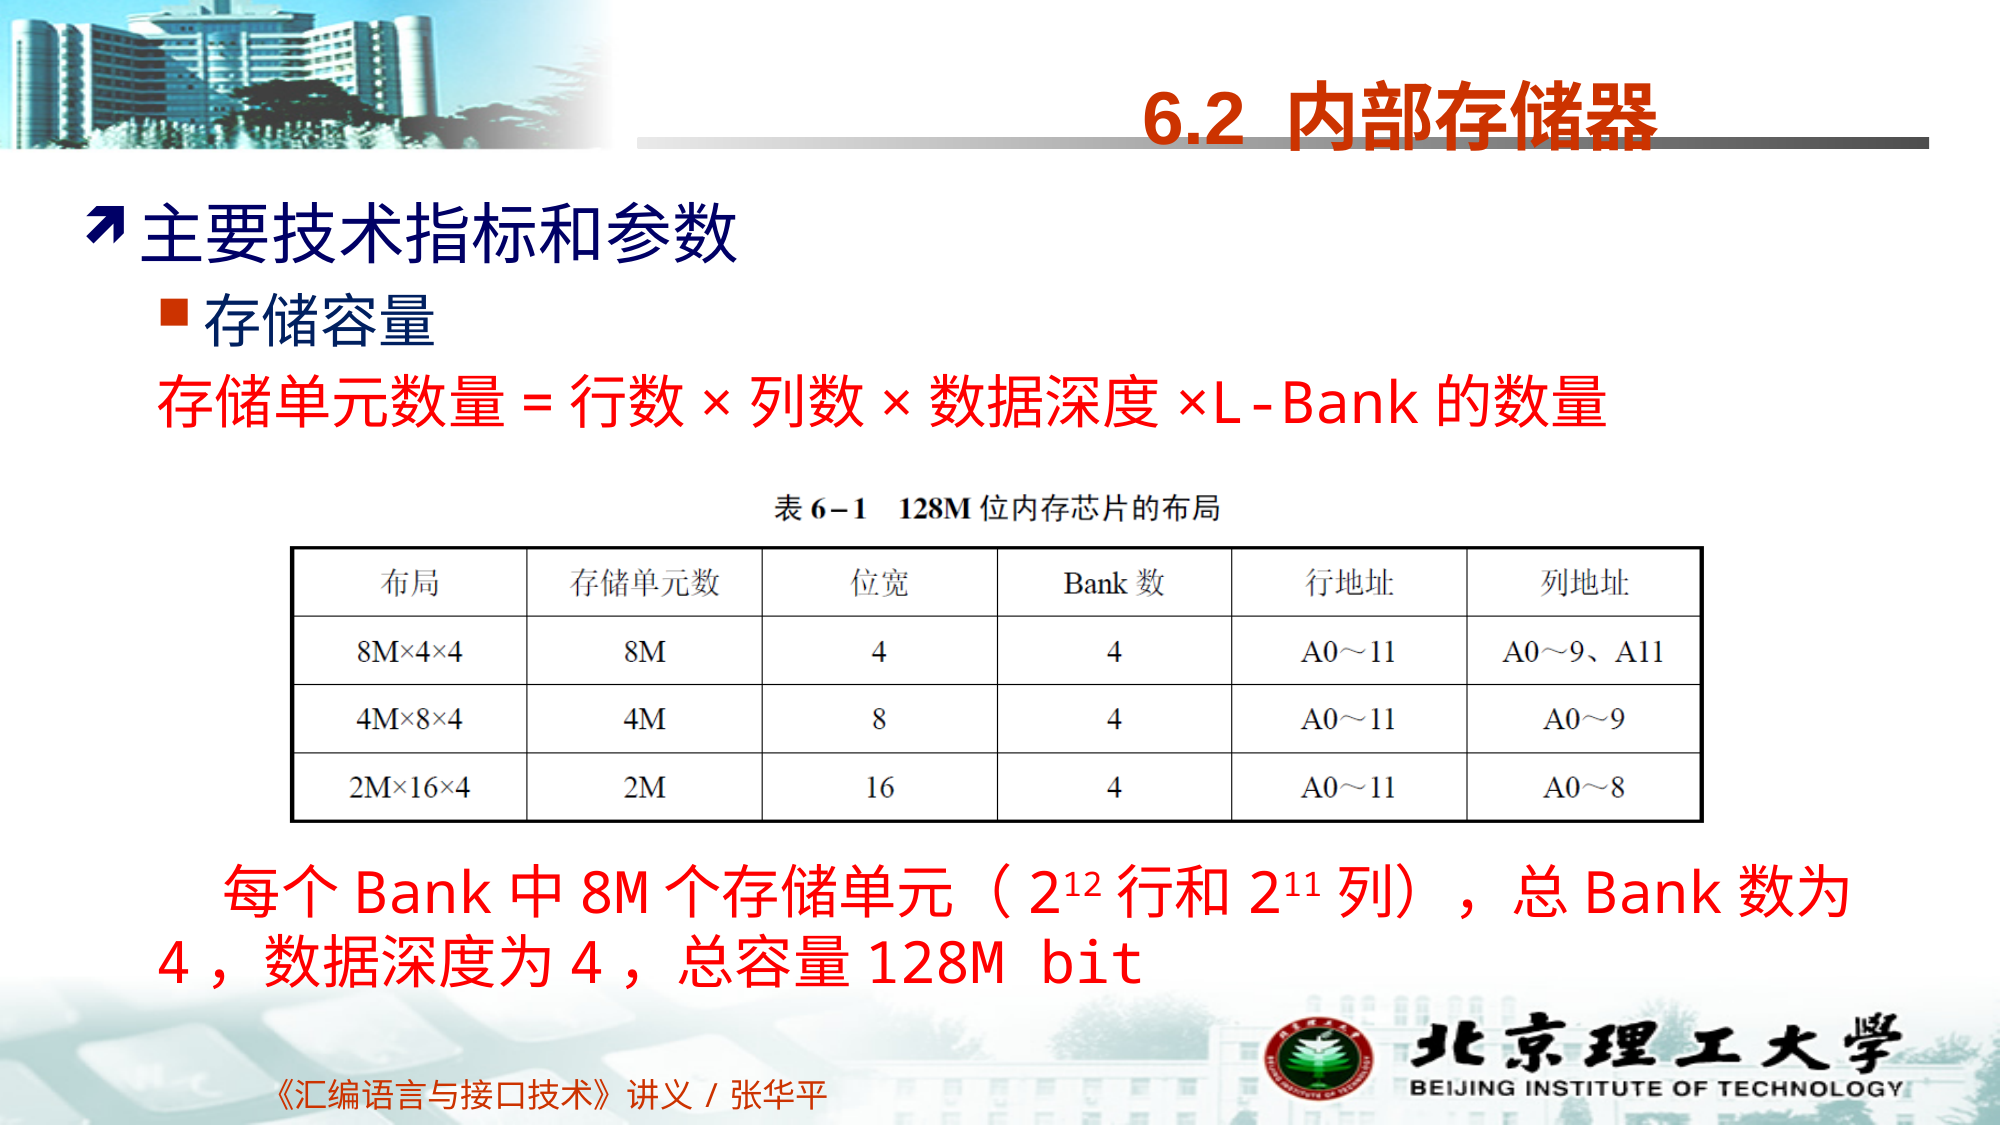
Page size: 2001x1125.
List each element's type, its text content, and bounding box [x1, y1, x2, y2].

picture [0, 0, 2000, 1125]
list 主要技术指标和参数 存储容量 存储单元数量=行数×列数×数据深度×L-Bank的数量 每个Bank中8M个存储单元（212行和211列），总Bank数为4，数据深度为4，总容量128M bit [66, 184, 1957, 975]
title 6.2 内部存储器 [409, 45, 1675, 184]
